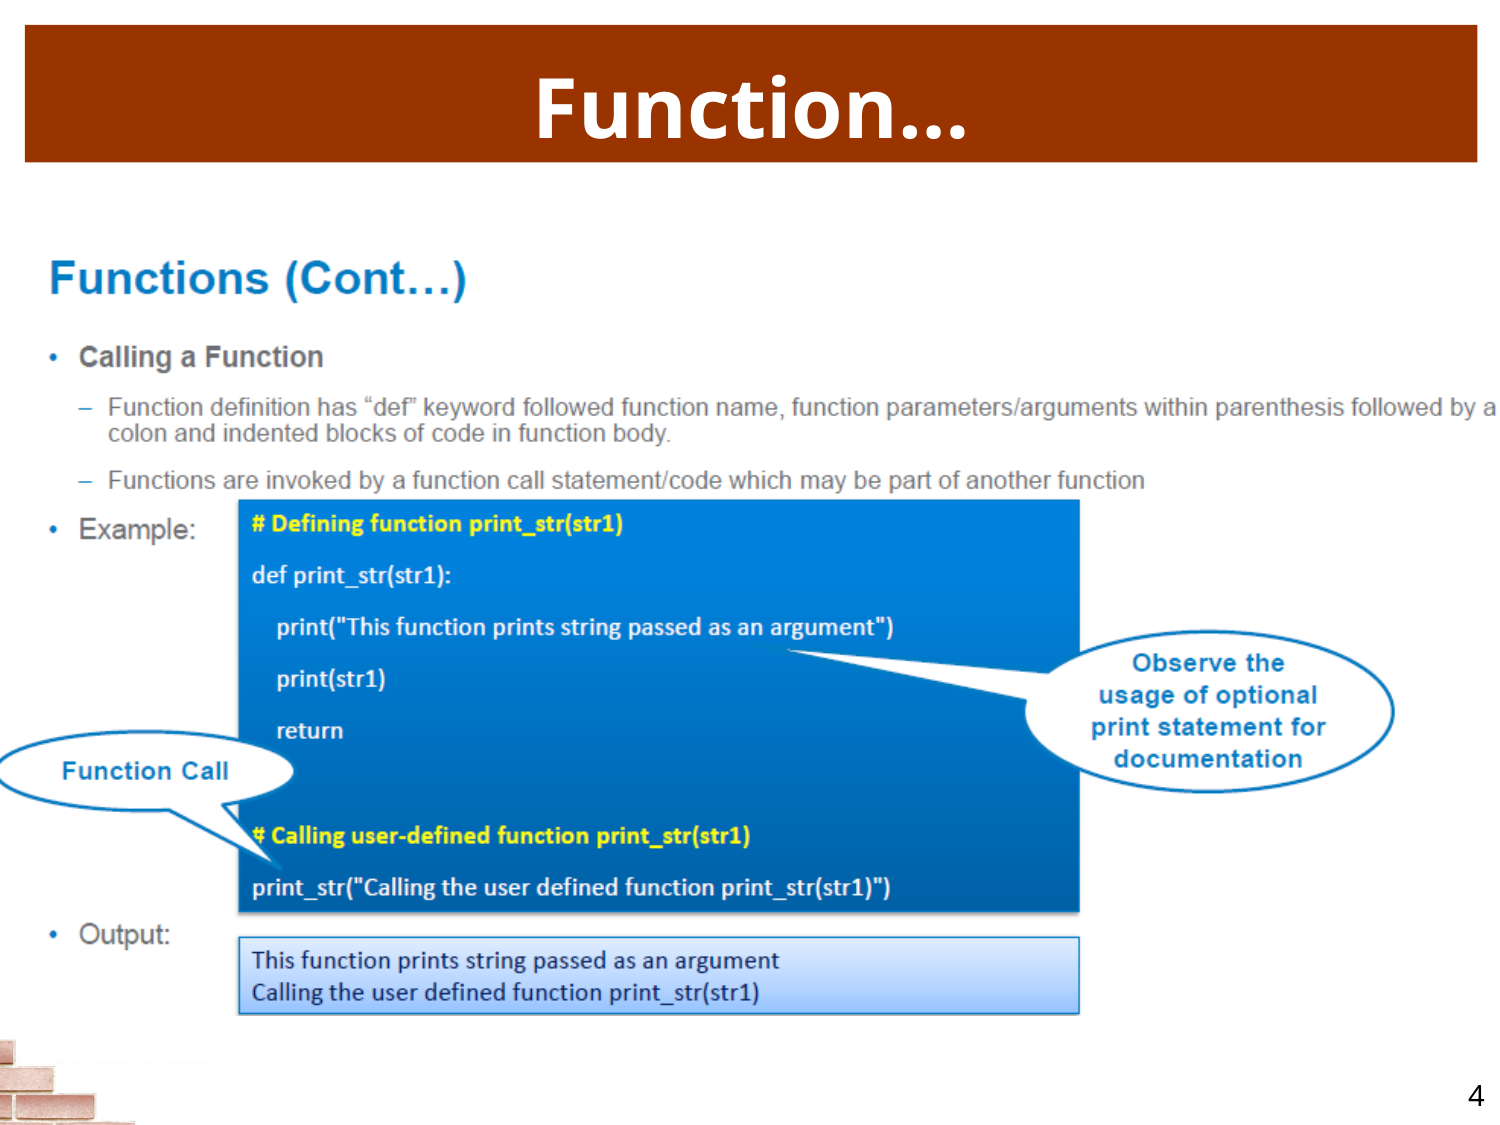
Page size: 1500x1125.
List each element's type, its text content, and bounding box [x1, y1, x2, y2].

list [0, 247, 1500, 1016]
slide_number 4 [1275, 1050, 1500, 1125]
title Function… [24, 24, 1478, 163]
picture [0, 1016, 213, 1125]
